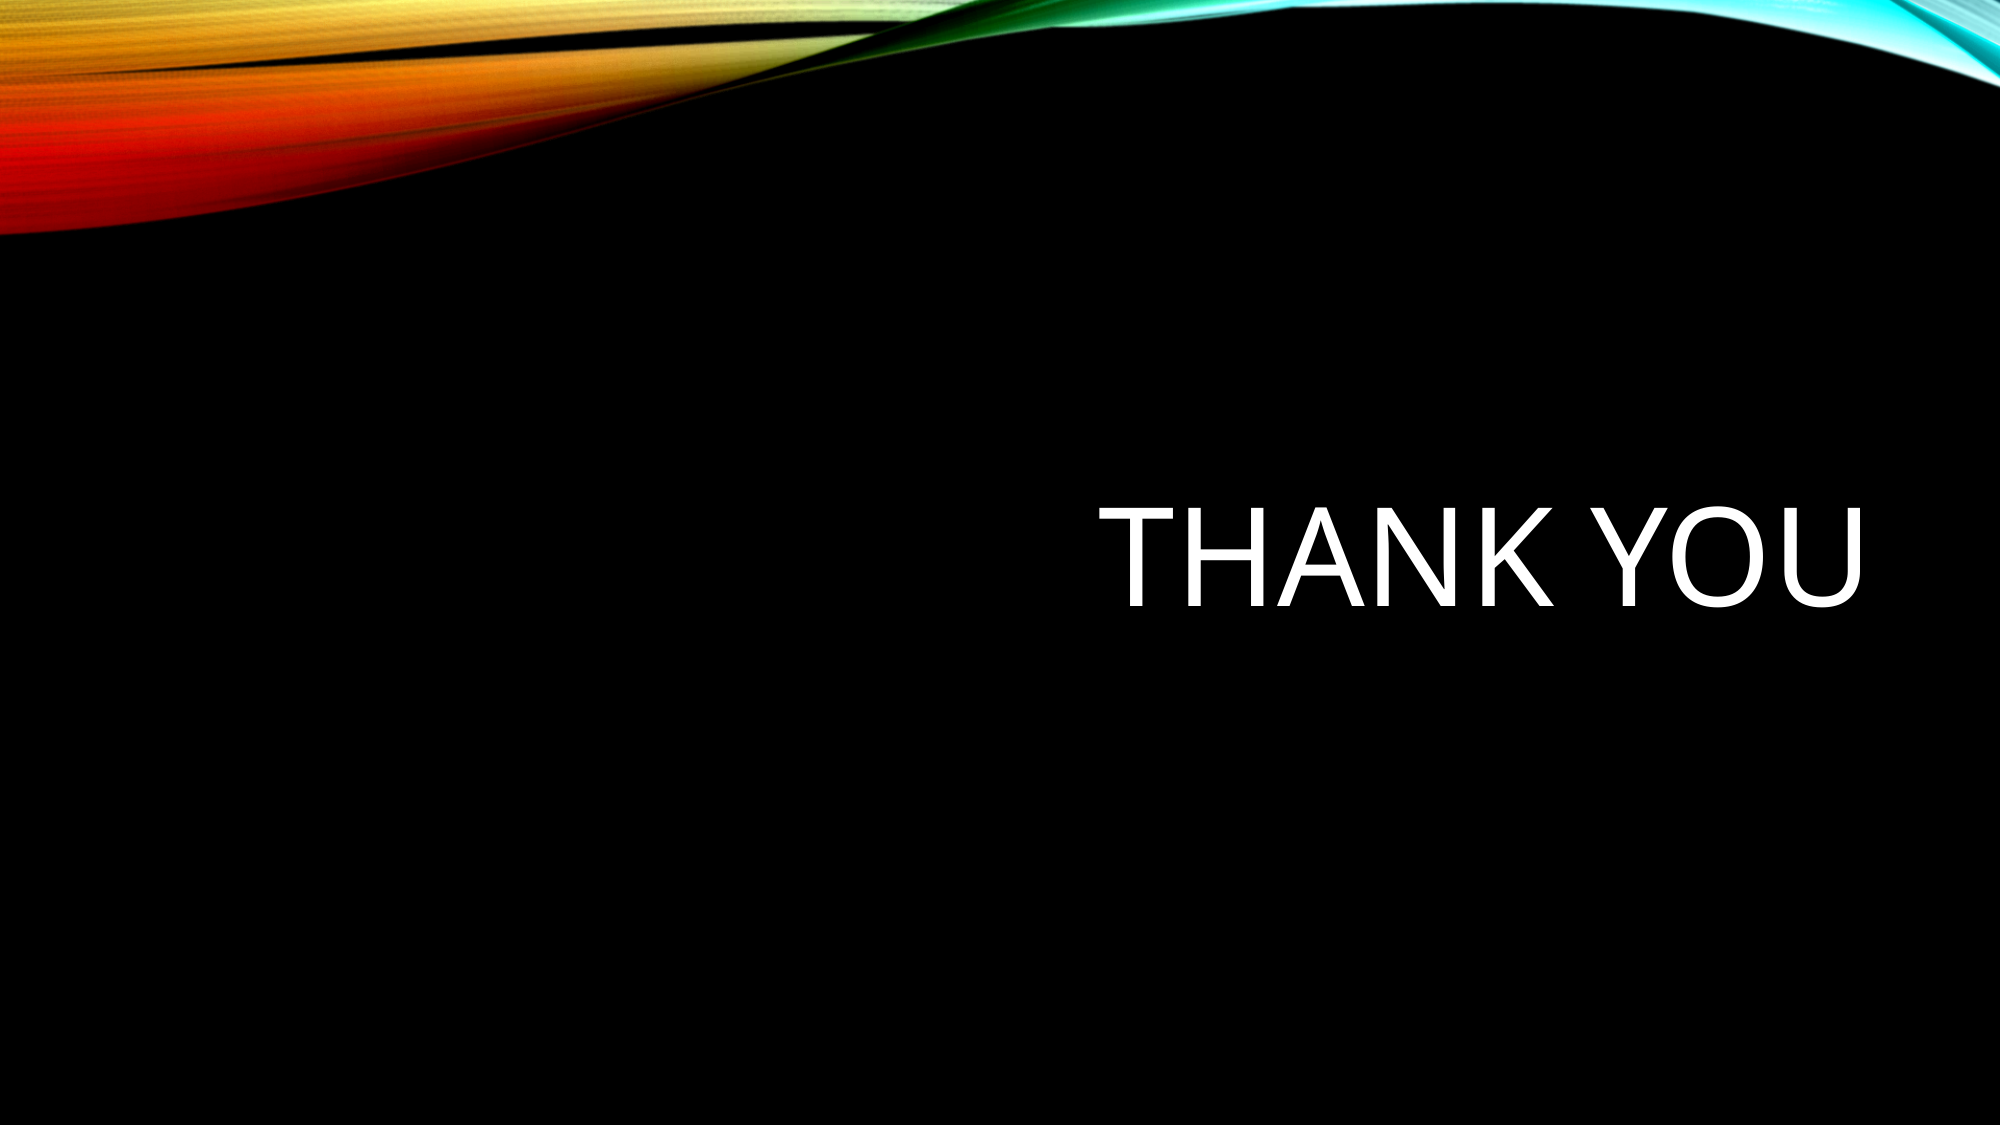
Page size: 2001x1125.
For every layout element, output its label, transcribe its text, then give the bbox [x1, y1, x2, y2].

picture [0, 0, 2000, 237]
title THANK YOU [244, 418, 1889, 707]
